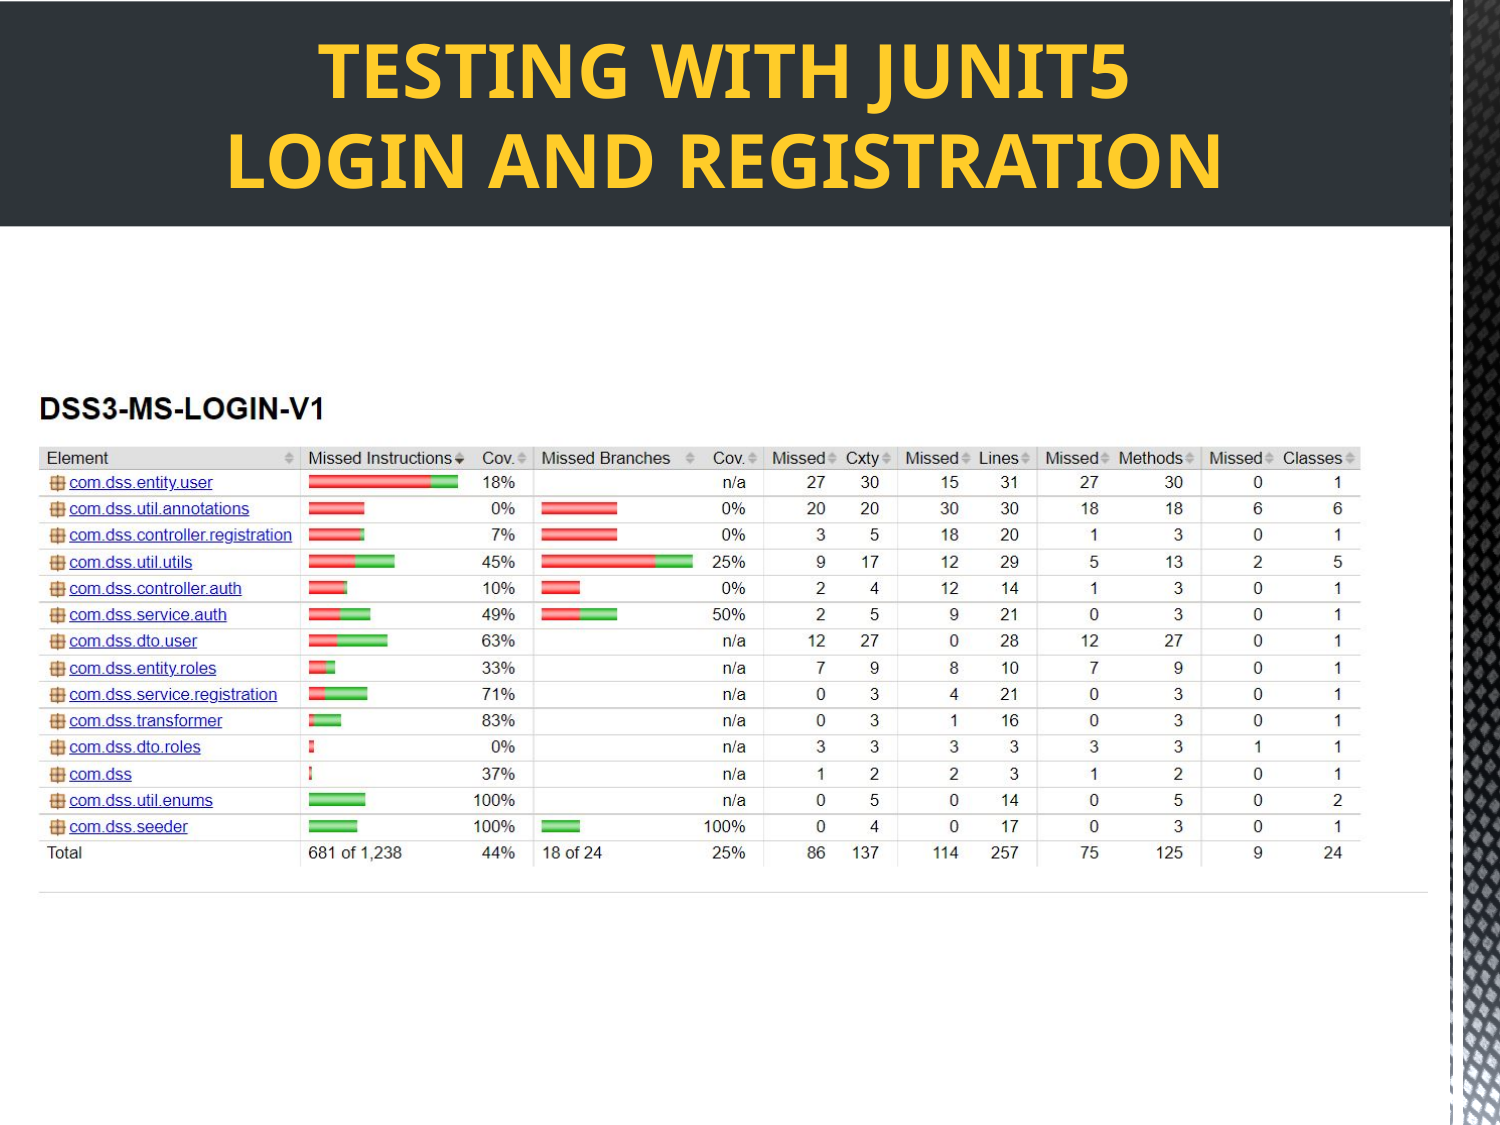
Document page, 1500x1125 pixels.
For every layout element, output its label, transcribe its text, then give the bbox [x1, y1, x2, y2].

title Testing with junit5 login and registration [0, 0, 1451, 228]
picture [1447, 0, 1500, 1125]
picture [37, 374, 1428, 913]
